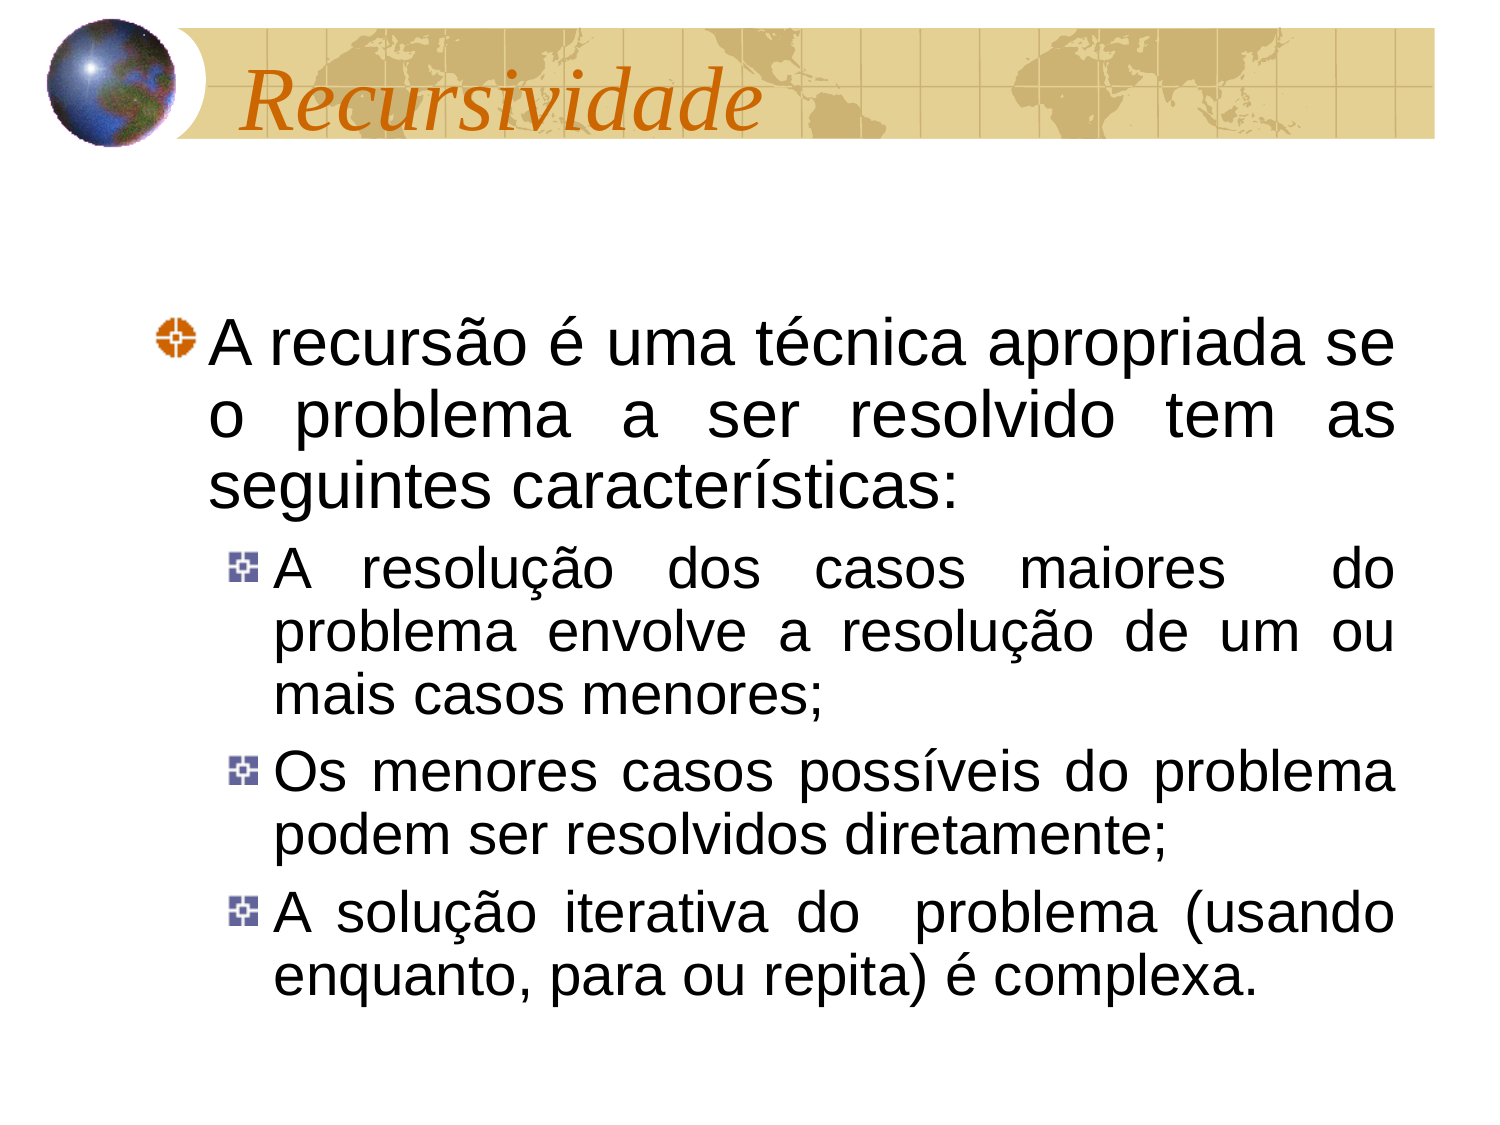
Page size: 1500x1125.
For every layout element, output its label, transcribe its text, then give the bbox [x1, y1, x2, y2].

picture [227, 754, 258, 785]
picture [152, 316, 199, 363]
picture [227, 894, 258, 926]
picture [42, 14, 190, 151]
title Recursividade [225, 0, 1500, 188]
picture [227, 550, 258, 582]
list A recursão é uma técnica apropriada se o problema a ser resolvido tem as seguintes características: A resolução dos casos maiores do problema envolve a resolução de um ou mais casos menores; Os menores casos possíveis do problema podem ser resolvidos diretamente; A solução iterativa do problema (usando enquanto, para ou repita) é complexa. [137, 299, 1413, 1104]
